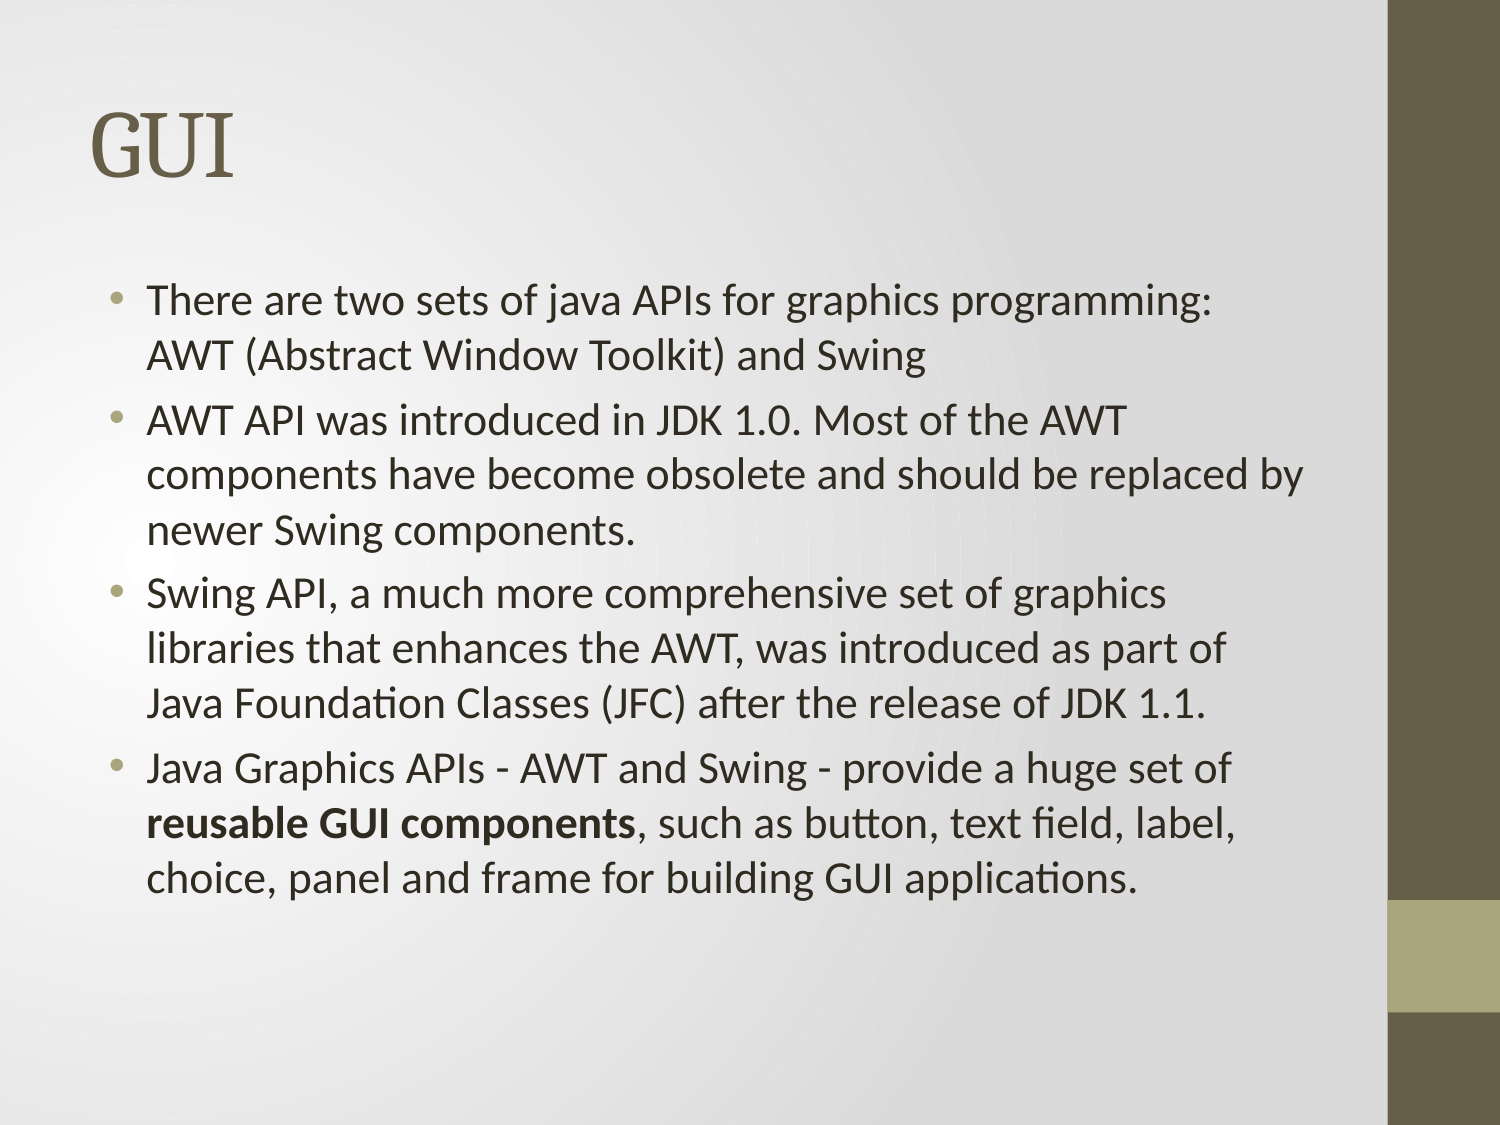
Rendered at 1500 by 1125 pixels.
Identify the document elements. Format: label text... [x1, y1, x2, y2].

title GUI [75, 45, 1325, 233]
list There are two sets of java APIs for graphics programming: AWT (Abstract Window Toolkit) and Swing AWT API was introduced in JDK 1.0. Most of the AWT components have become obsolete and should be replaced by newer Swing components. Swing API, a much more comprehensive set of graphics libraries that enhances the AWT, was introduced as part of Java Foundation Classes (JFC) after the release of JDK 1.1. Java Graphics APIs - AWT and Swing - provide a huge set of reusable GUI components, such as button, text field, label, choice, panel and frame for building GUI applications. [75, 262, 1325, 1050]
